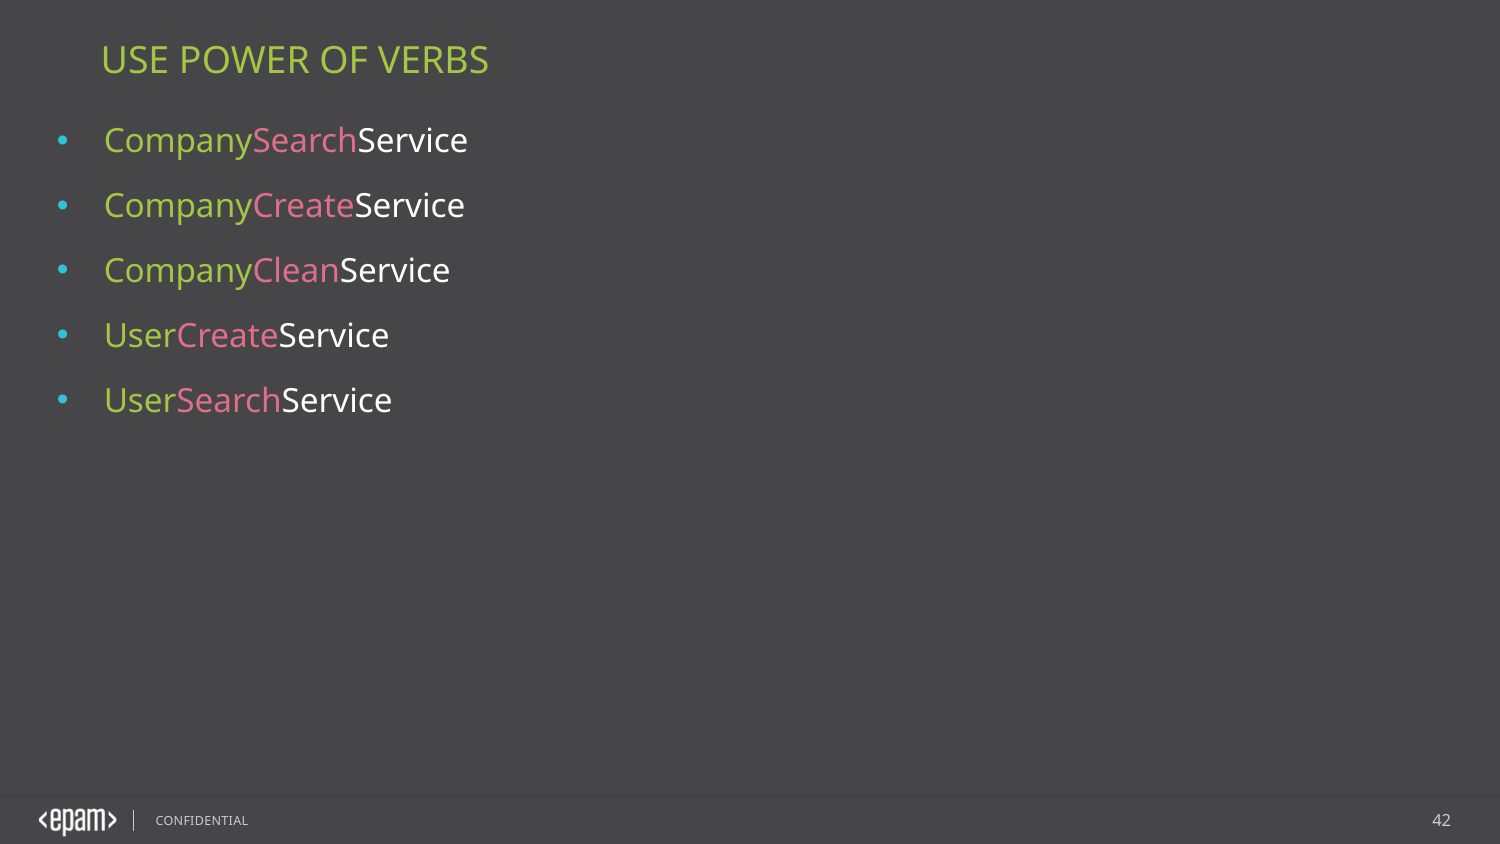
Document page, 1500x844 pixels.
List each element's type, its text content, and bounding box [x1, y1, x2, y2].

text_box Use Power of Verbs [100, 36, 490, 82]
picture [38, 808, 117, 837]
list CompanySearchService CompanyCreateService CompanyCleanService UserCreateService UserSearchService [56, 119, 751, 444]
